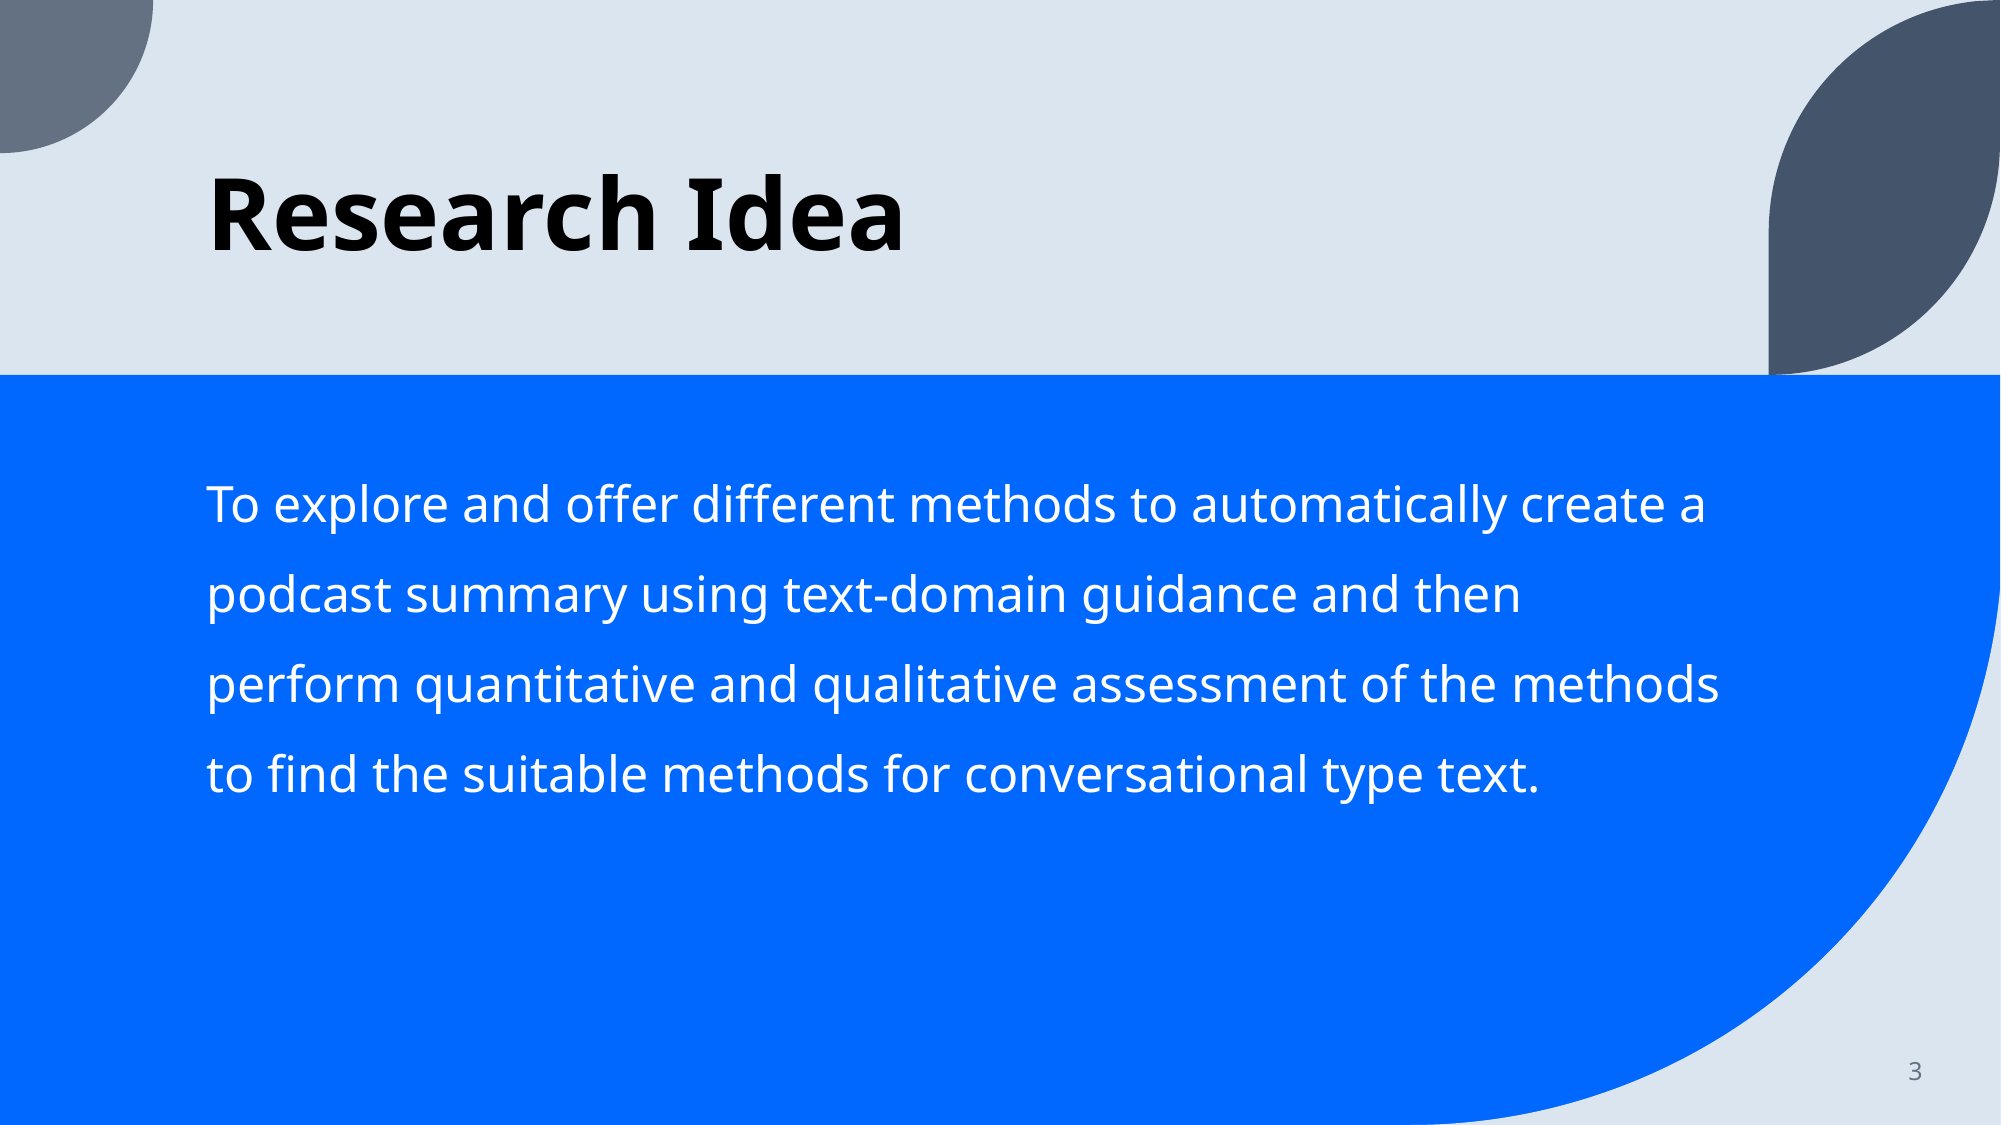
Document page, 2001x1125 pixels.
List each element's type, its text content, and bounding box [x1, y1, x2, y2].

slide_number 3 [1674, 1042, 1938, 1103]
list To explore and offer different methods to automatically create a podcast summary using text-domain guidance and then perform quantitative and qualitative assessment of the methods to find the suitable methods for conversational type text. [191, 435, 1796, 999]
title Research Idea [191, 62, 1796, 280]
